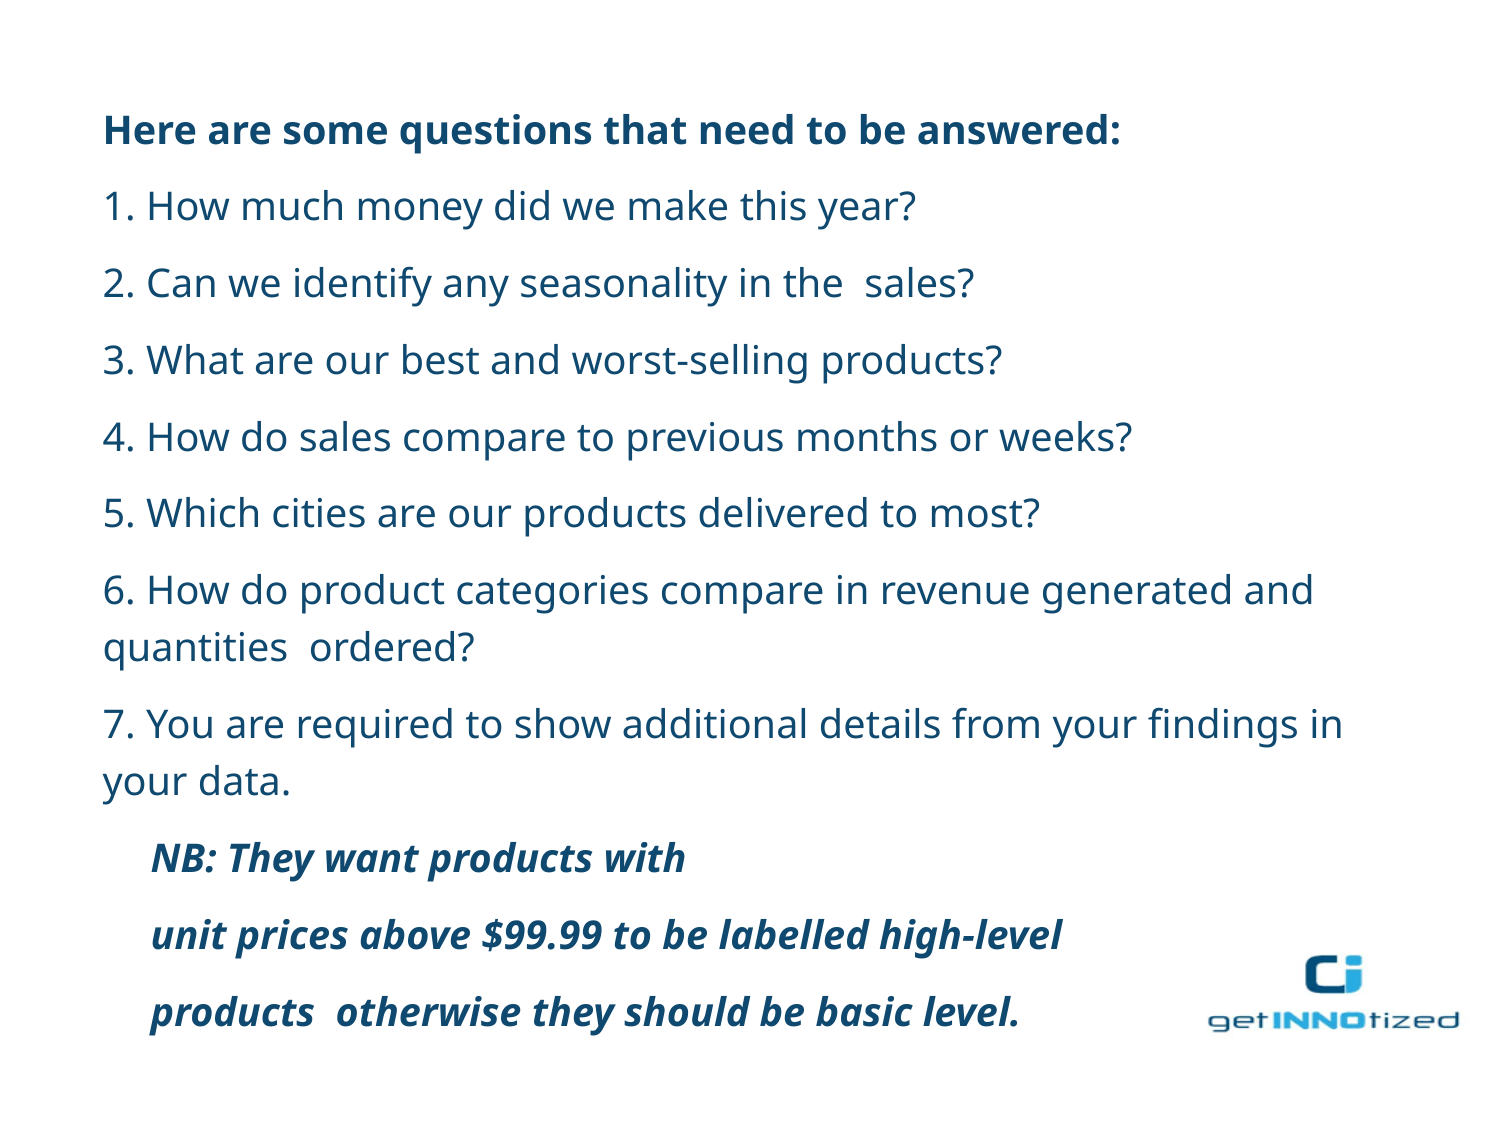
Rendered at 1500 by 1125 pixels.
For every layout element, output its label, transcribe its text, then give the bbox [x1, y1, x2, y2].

picture [1162, 862, 1500, 1125]
list Here are some questions that need to be answered: 1. How much money did we make this year? 2. Can we identify any seasonality in the sales? 3. What are our best and worst-selling products? 4. How do sales compare to previous months or weeks? 5. Which cities are our products delivered to most? 6. How do product categories compare in revenue generated and quantities ordered? 7. You are required to show additional details from your findings in your data. NB: They want products with unit prices above $99.99 to be labelled high-level products otherwise they should be basic level. [87, 87, 1363, 1050]
